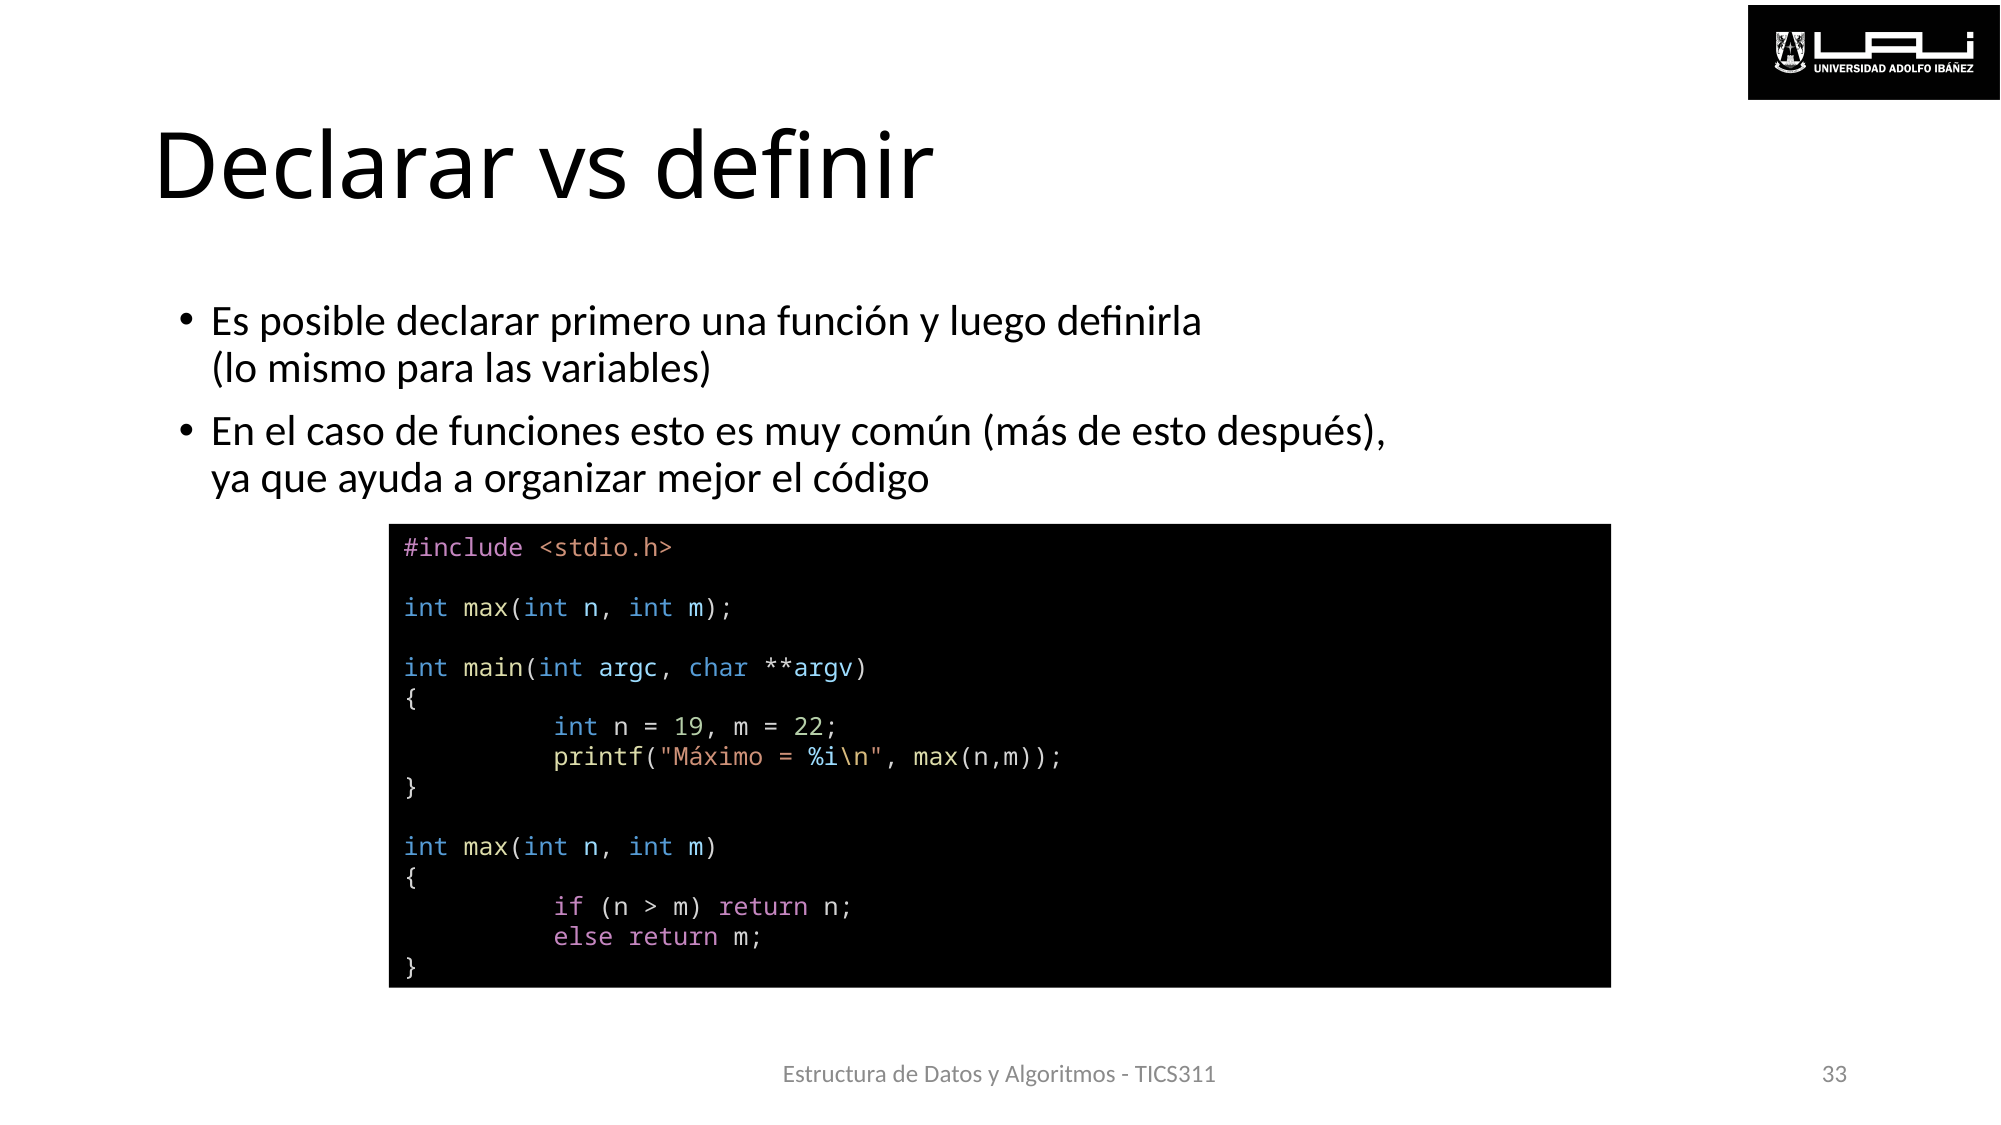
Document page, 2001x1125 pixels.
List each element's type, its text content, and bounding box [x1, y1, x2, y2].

slide_number 33 [1412, 1042, 1863, 1103]
footer Estructura de Datos y Algoritmos - TICS311 [662, 1042, 1338, 1103]
text_box #include <stdio.h> int max(int n, int m); int main(int argc, char **argv) { int n = 19, m = 22; printf("Máximo = %i\n", max(n,m)); } int max(int n, int m) { if (n > m) return n; else return m; } [388, 523, 1612, 988]
list Es posible declarar primero una función y luego definirla (lo mismo para las variables) En el caso de funciones esto es muy común (más de esto después), ya que ayuda a organizar mejor el código [163, 290, 1889, 511]
title Declarar vs definir [137, 59, 1863, 278]
picture [1748, 5, 2000, 100]
